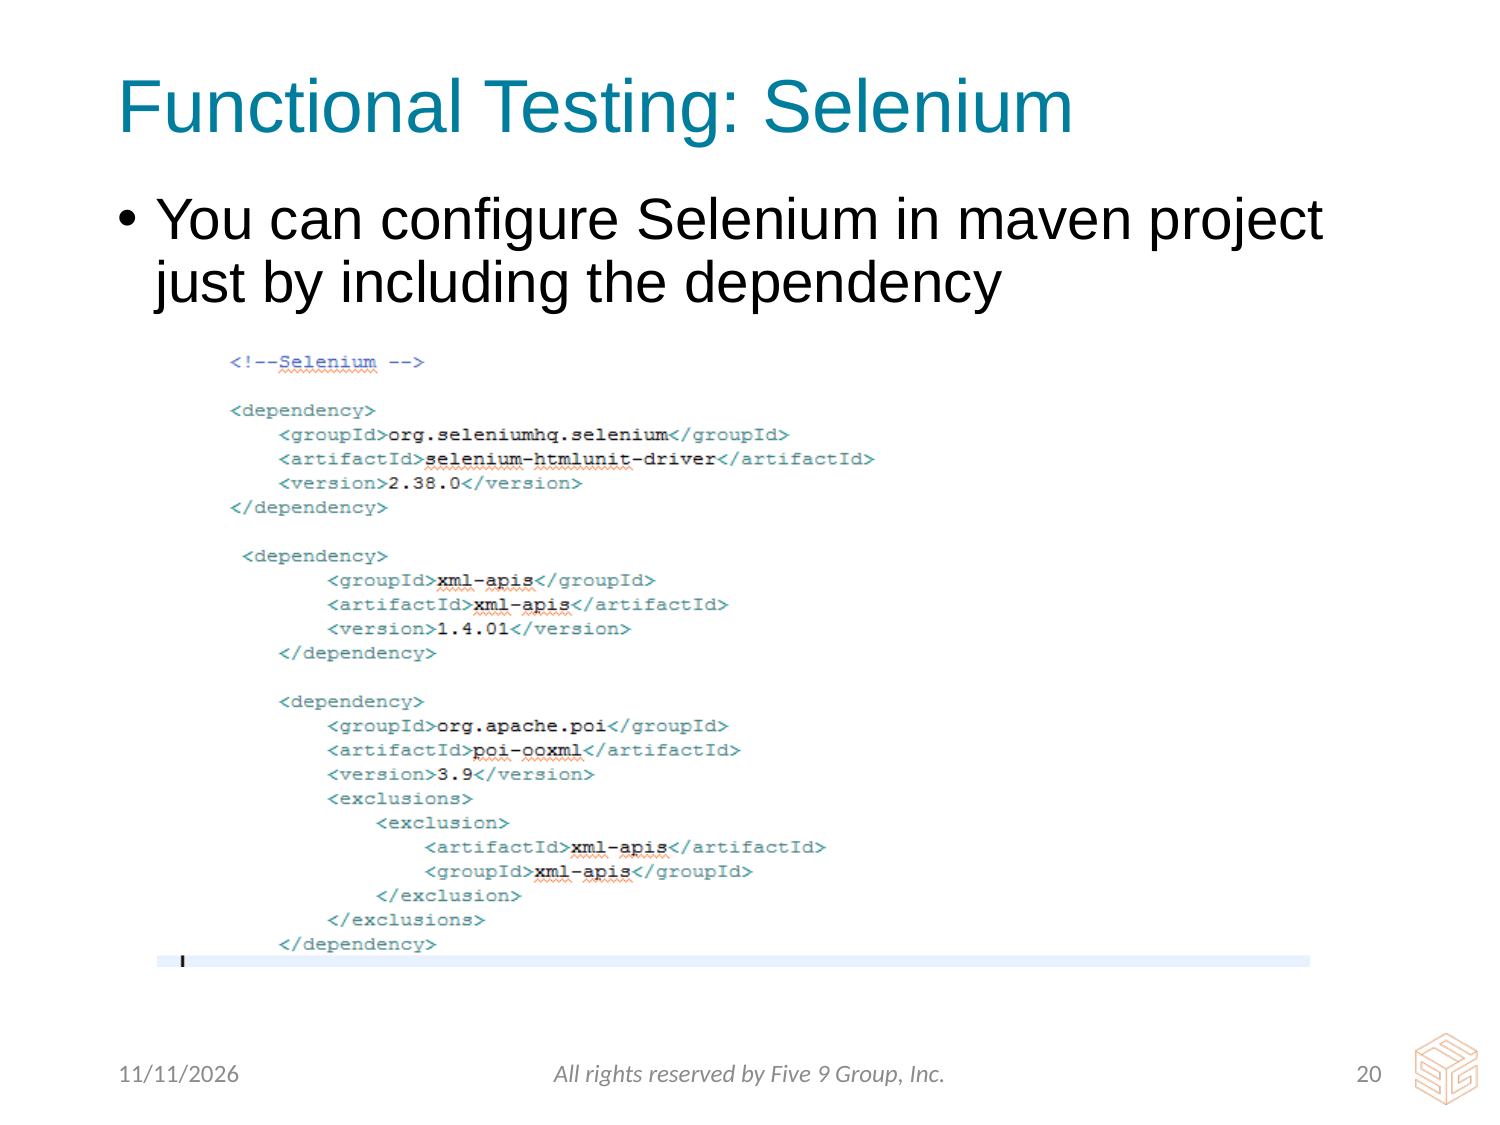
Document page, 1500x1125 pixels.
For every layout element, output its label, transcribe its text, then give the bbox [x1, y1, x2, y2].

title Functional Testing: Selenium [103, 59, 1419, 167]
footer All rights reserved by Five 9 Group, Inc. [496, 1042, 1004, 1103]
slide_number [103, 1042, 441, 1103]
picture [157, 349, 1310, 967]
list You can configure Selenium in maven project just by including the dependency [103, 182, 1419, 1011]
slide_number 19 [1059, 1042, 1397, 1103]
